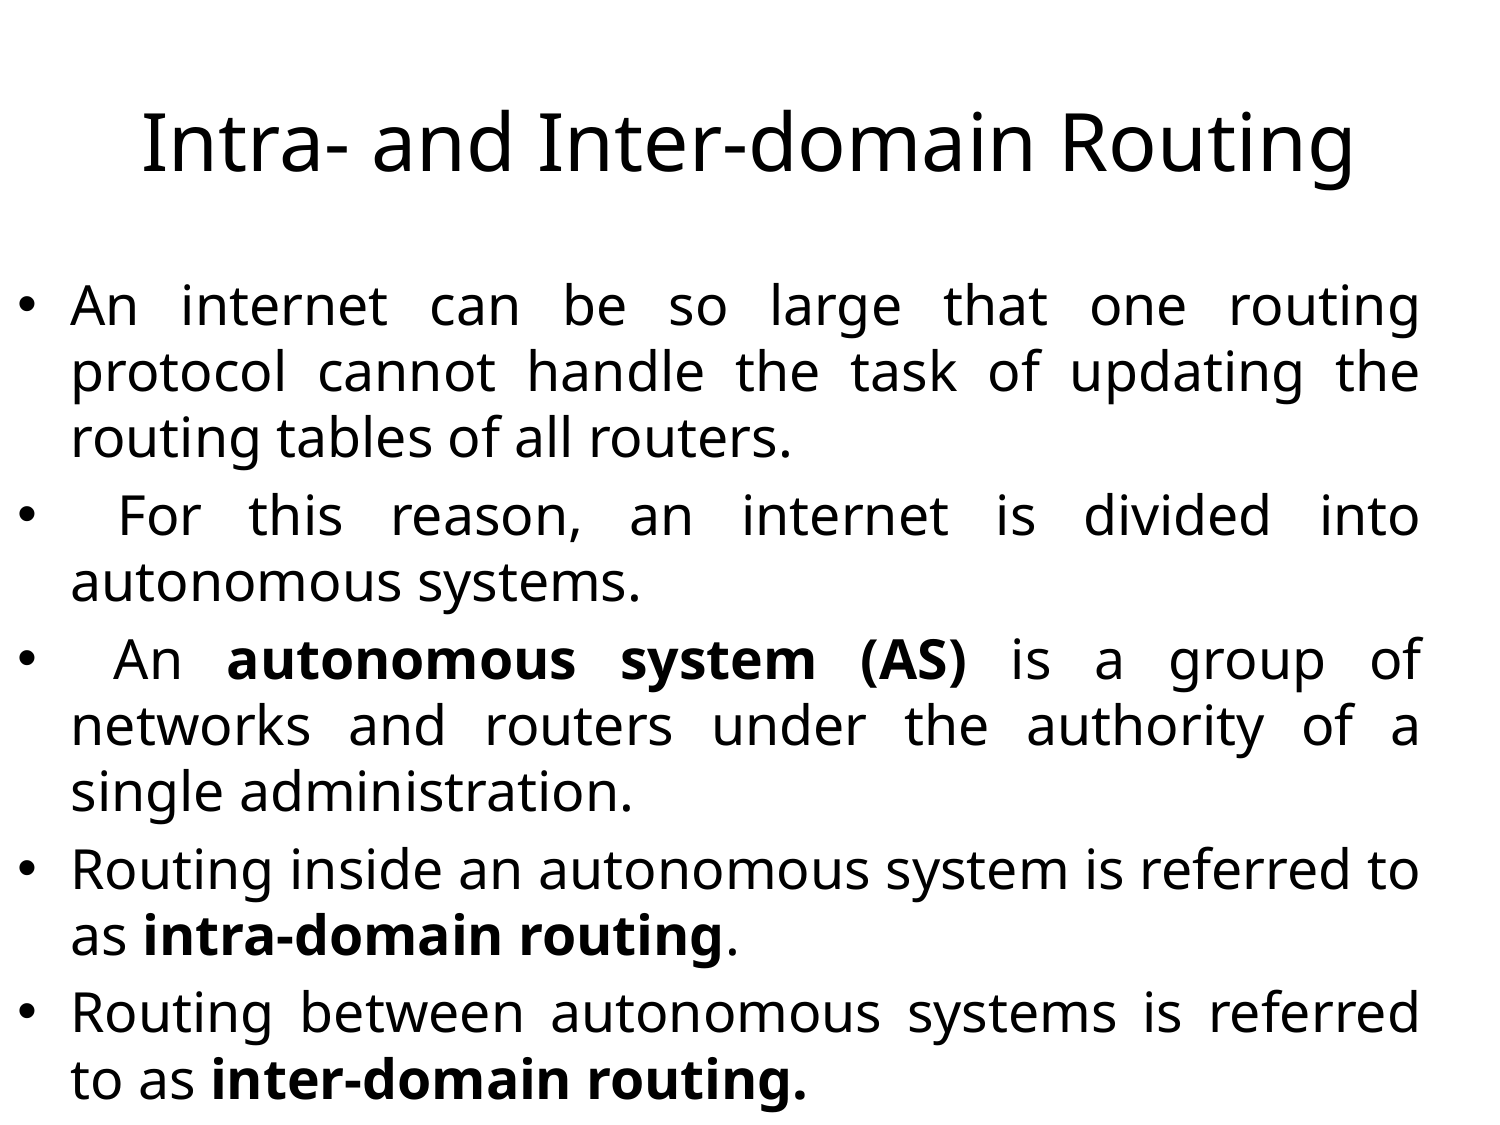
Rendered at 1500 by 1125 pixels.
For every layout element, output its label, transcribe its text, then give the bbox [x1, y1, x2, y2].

title Intra- and Inter-domain Routing [75, 45, 1425, 233]
list An internet can be so large that one routing protocol cannot handle the task of updating the routing tables of all routers. For this reason, an internet is divided into autonomous systems. An autonomous system (AS) is a group of networks and routers under the authority of a single administration. Routing inside an autonomous system is referred to as intra-domain routing. Routing between autonomous systems is referred to as inter-domain routing. [2, 262, 1438, 1125]
